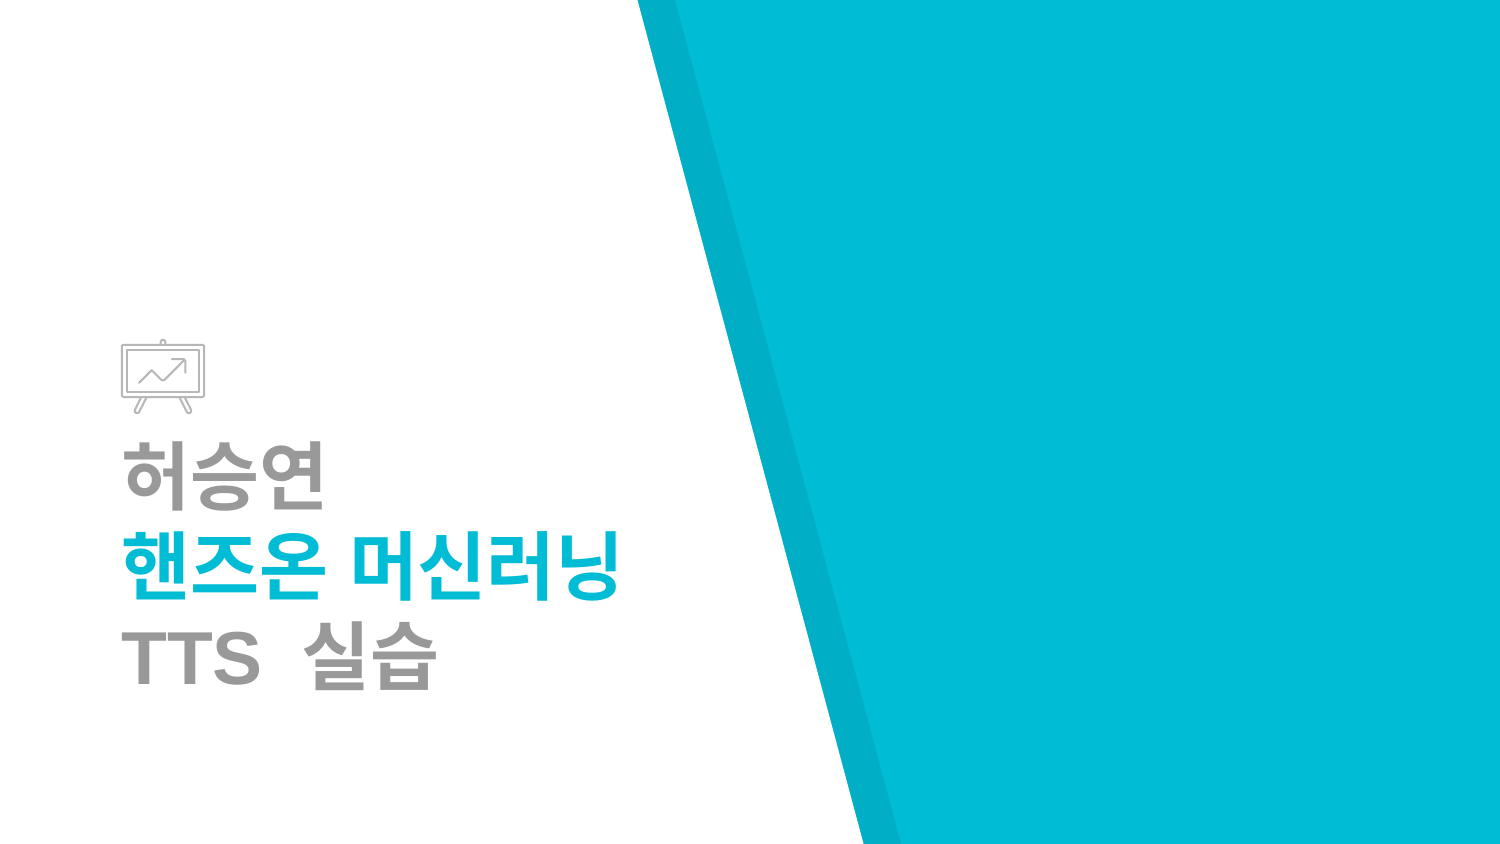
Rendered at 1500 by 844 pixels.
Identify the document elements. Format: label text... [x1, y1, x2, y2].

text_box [121, 339, 205, 414]
title 허승연 핸즈온 머신러닝 TTS 실습 [106, 520, 1022, 715]
